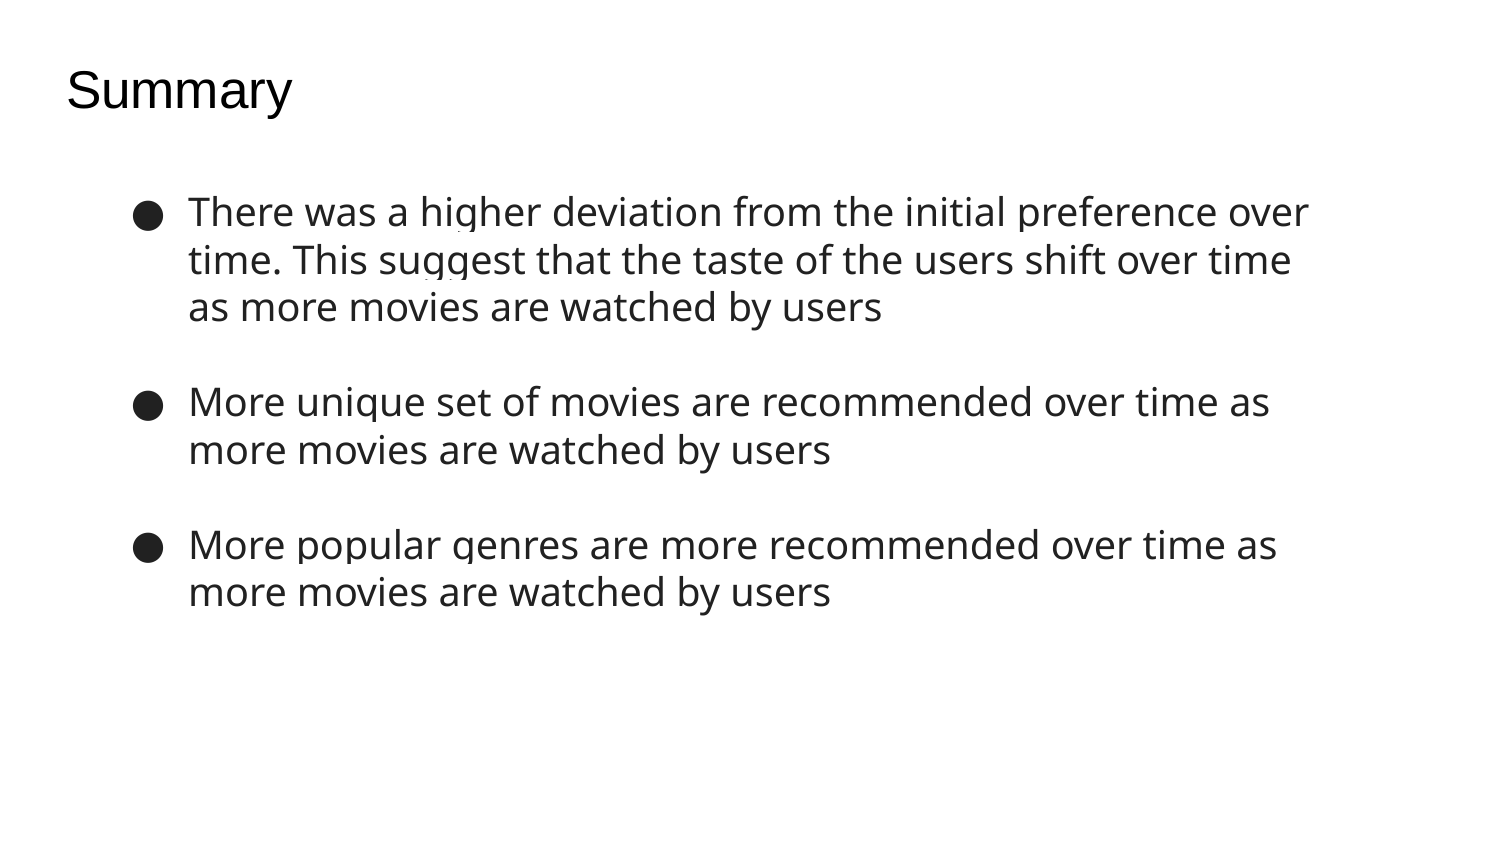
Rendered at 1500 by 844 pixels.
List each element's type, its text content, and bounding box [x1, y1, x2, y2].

text_box There was a higher deviation from the initial preference over time. This suggest that the taste of the users shift over time as more movies are watched by users More unique set of movies are recommended over time as more movies are watched by users More popular genres are more recommended over time as more movies are watched by users [98, 172, 1355, 690]
title Summary [51, 41, 1449, 135]
